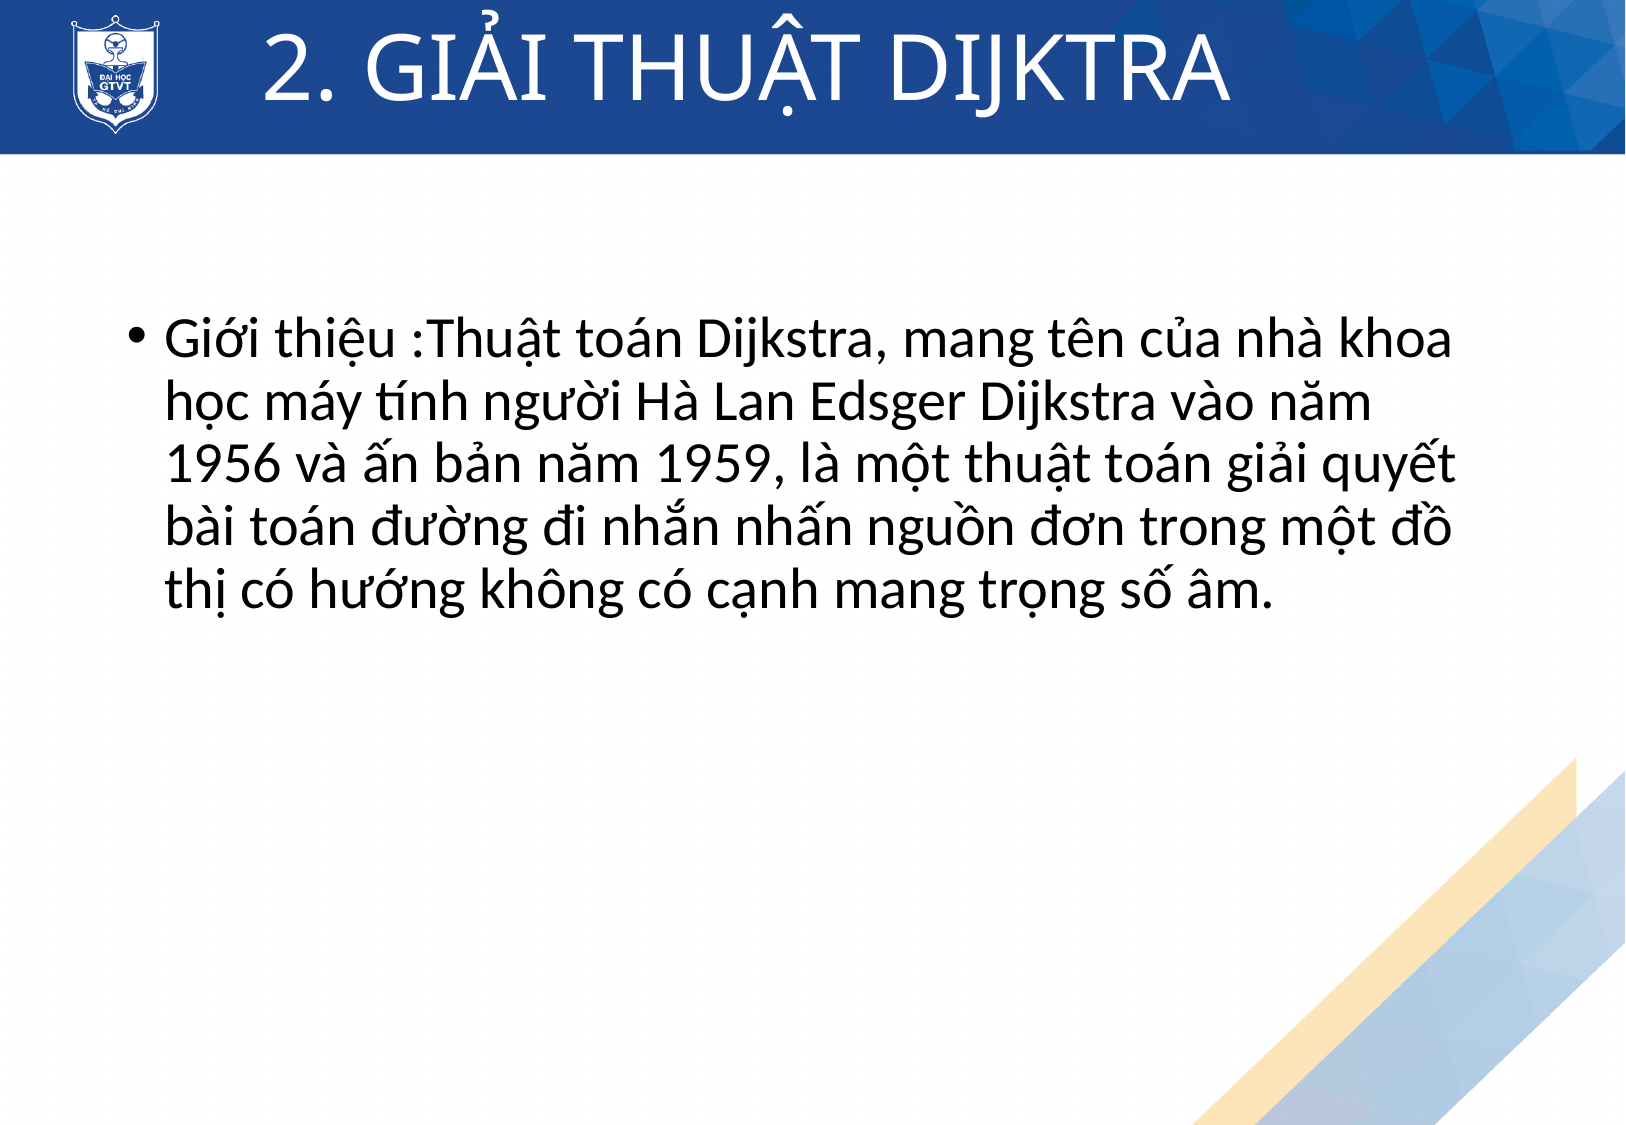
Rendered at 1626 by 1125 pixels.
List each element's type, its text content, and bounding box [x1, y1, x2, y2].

title 2. GIẢI THUẬT DIJKTRA [246, 59, 1514, 182]
picture [0, 0, 1626, 1125]
list Giới thiệu :Thuật toán Dijkstra, mang tên của nhà khoa học máy tính người Hà Lan Edsger Dijkstra vào năm 1956 và ấn bản năm 1959, là một thuật toán giải quyết bài toán đường đi nhắn nhấn nguồn đơn trong một đồ thị có hướng không có cạnh mang trọng số âm. [111, 299, 1514, 1014]
